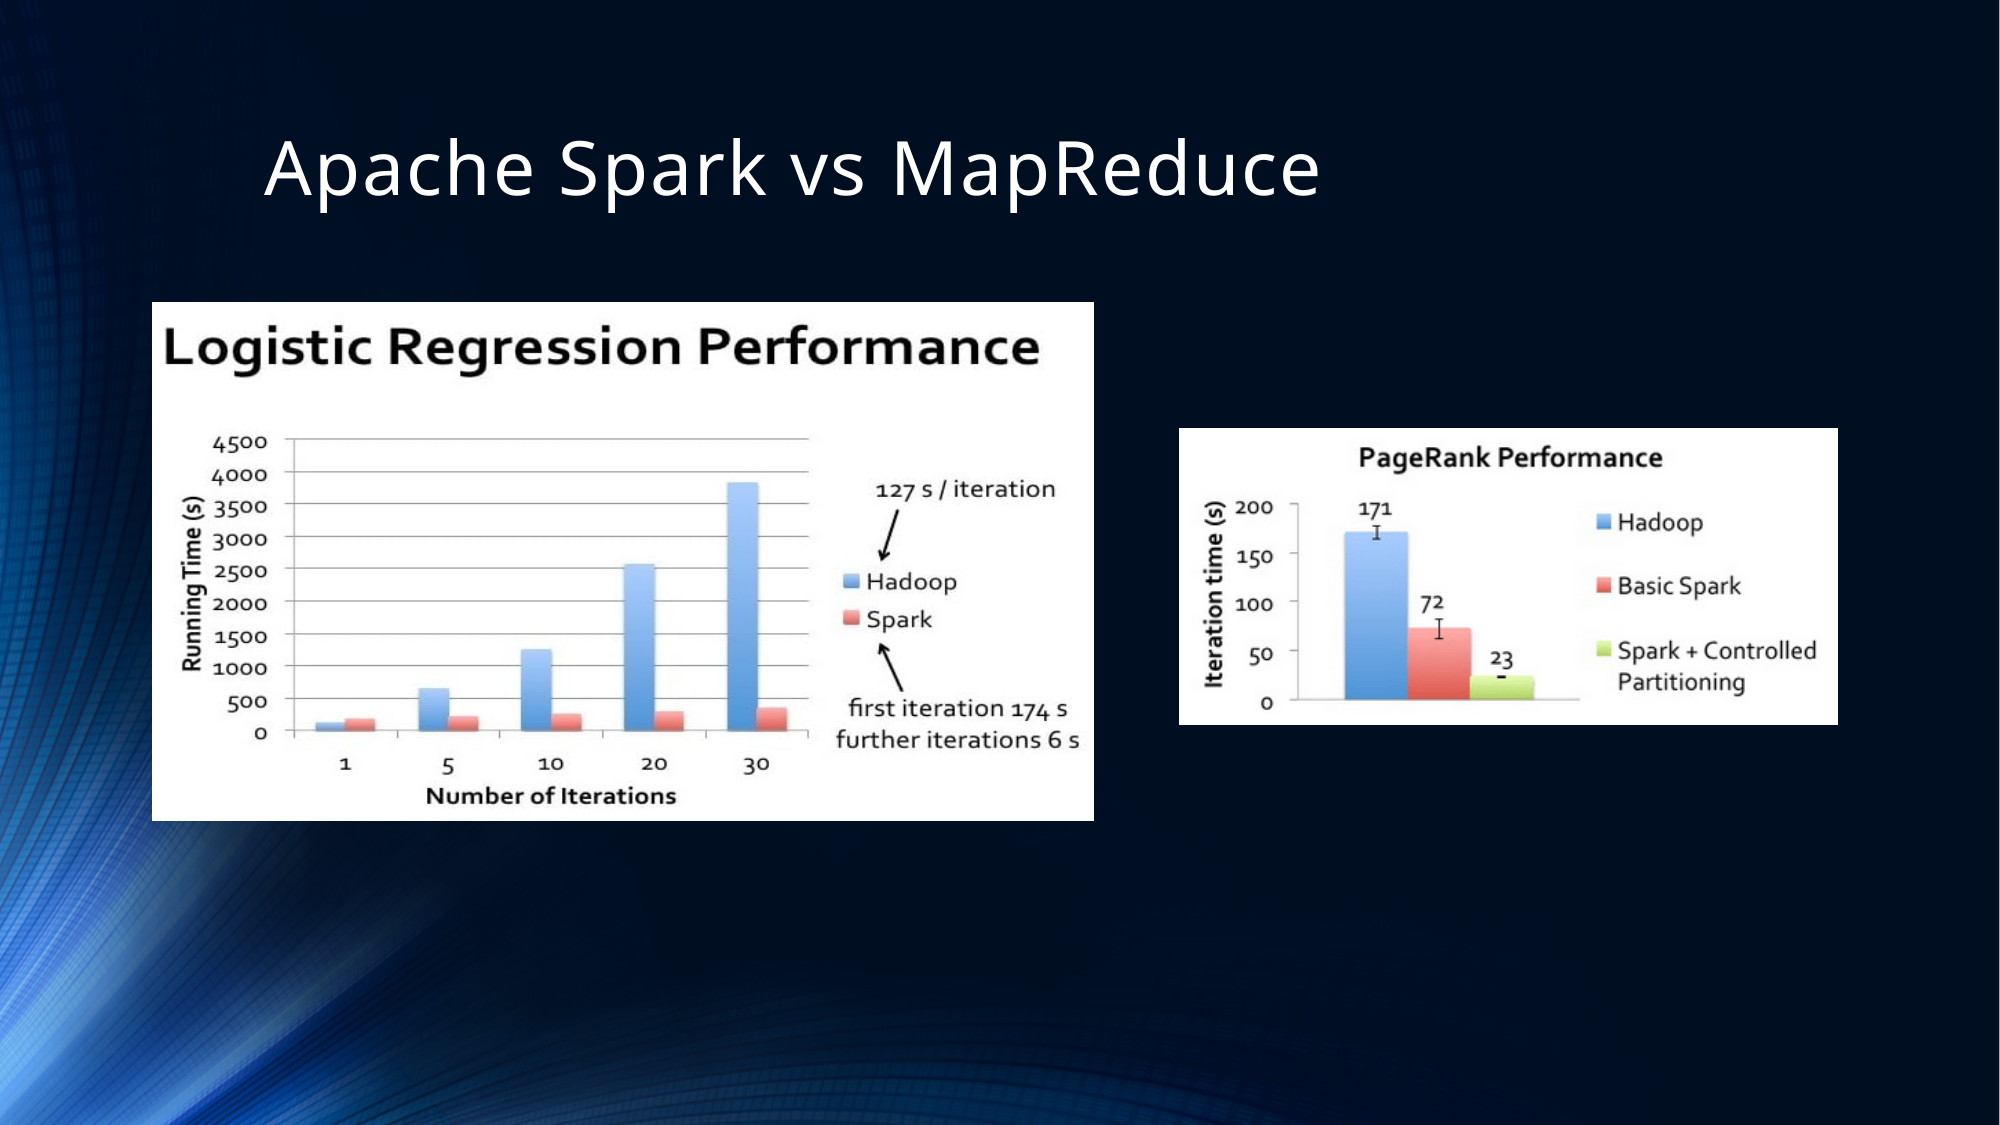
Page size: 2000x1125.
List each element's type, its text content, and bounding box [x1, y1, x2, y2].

picture [0, 0, 2000, 1125]
title Apache Spark vs MapReduce [249, 62, 1750, 219]
